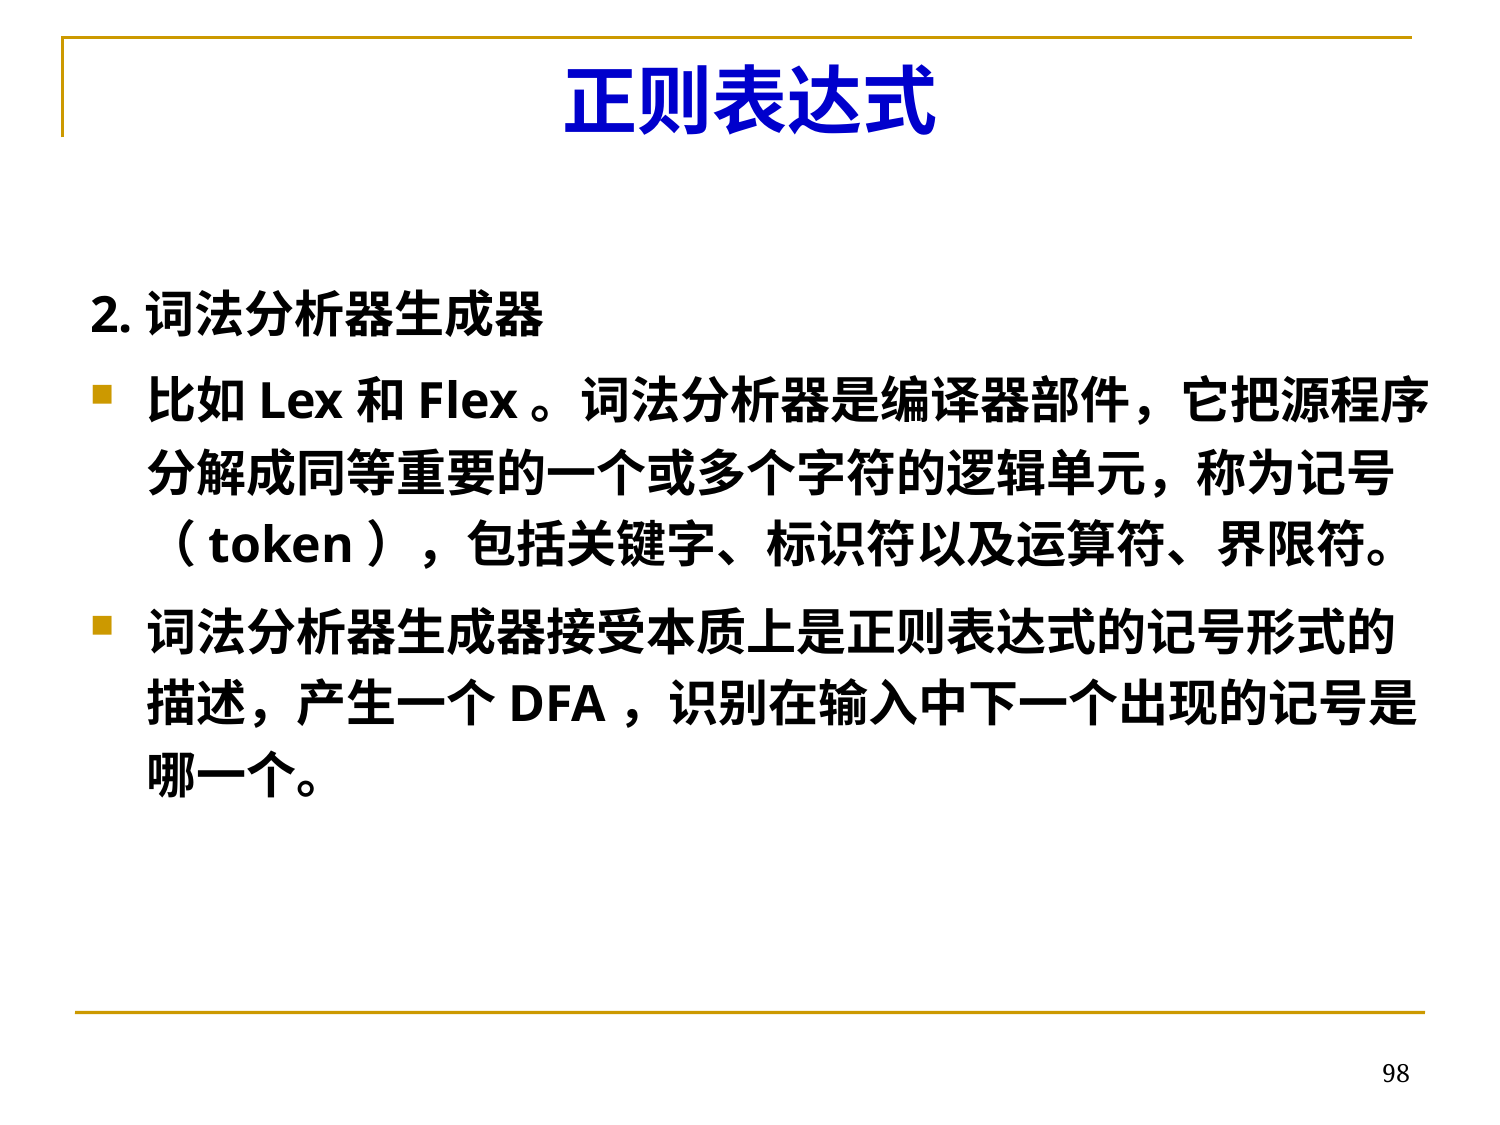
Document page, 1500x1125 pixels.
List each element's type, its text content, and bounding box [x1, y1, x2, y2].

list 2.词法分析器生成器 比如Lex和Flex。词法分析器是编译器部件，它把源程序分解成同等重要的一个或多个字符的逻辑单元，称为记号（token），包括关键字、标识符以及运算符、界限符。 词法分析器生成器接受本质上是正则表达式的记号形式的描述，产生一个DFA，识别在输入中下一个出现的记号是哪一个。 [75, 262, 1447, 1024]
slide_number 98 [1074, 1024, 1426, 1100]
title 正则表达式 [75, 45, 1425, 233]
